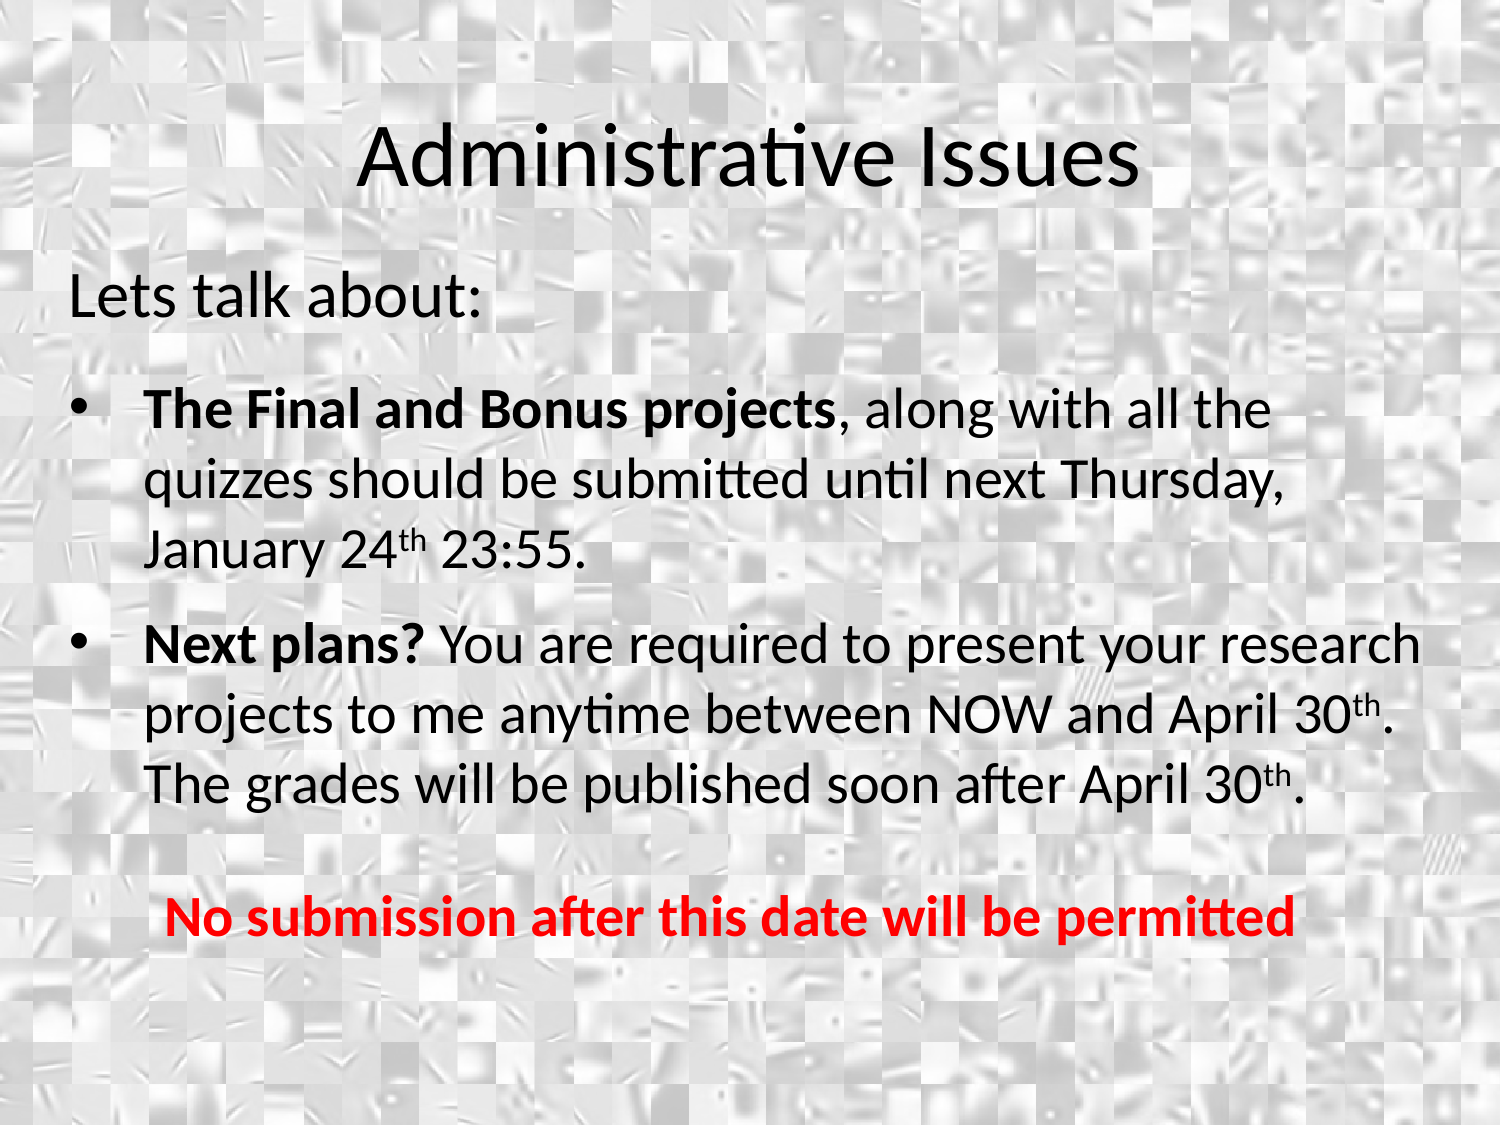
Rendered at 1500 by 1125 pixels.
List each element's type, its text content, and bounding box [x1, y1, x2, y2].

text_box Administrative Issues [74, 56, 1425, 243]
text_box [0, 0, 1500, 1125]
text_box Lets talk about: The Final and Bonus projects, along with all the quizzes should be submitted until next Thursday, January 24th 23:55. Next plans? You are required to present your research projects to me anytime between NOW and April 30th. The grades will be published soon after April 30th. No submission after this date will be permitted [53, 243, 1447, 966]
